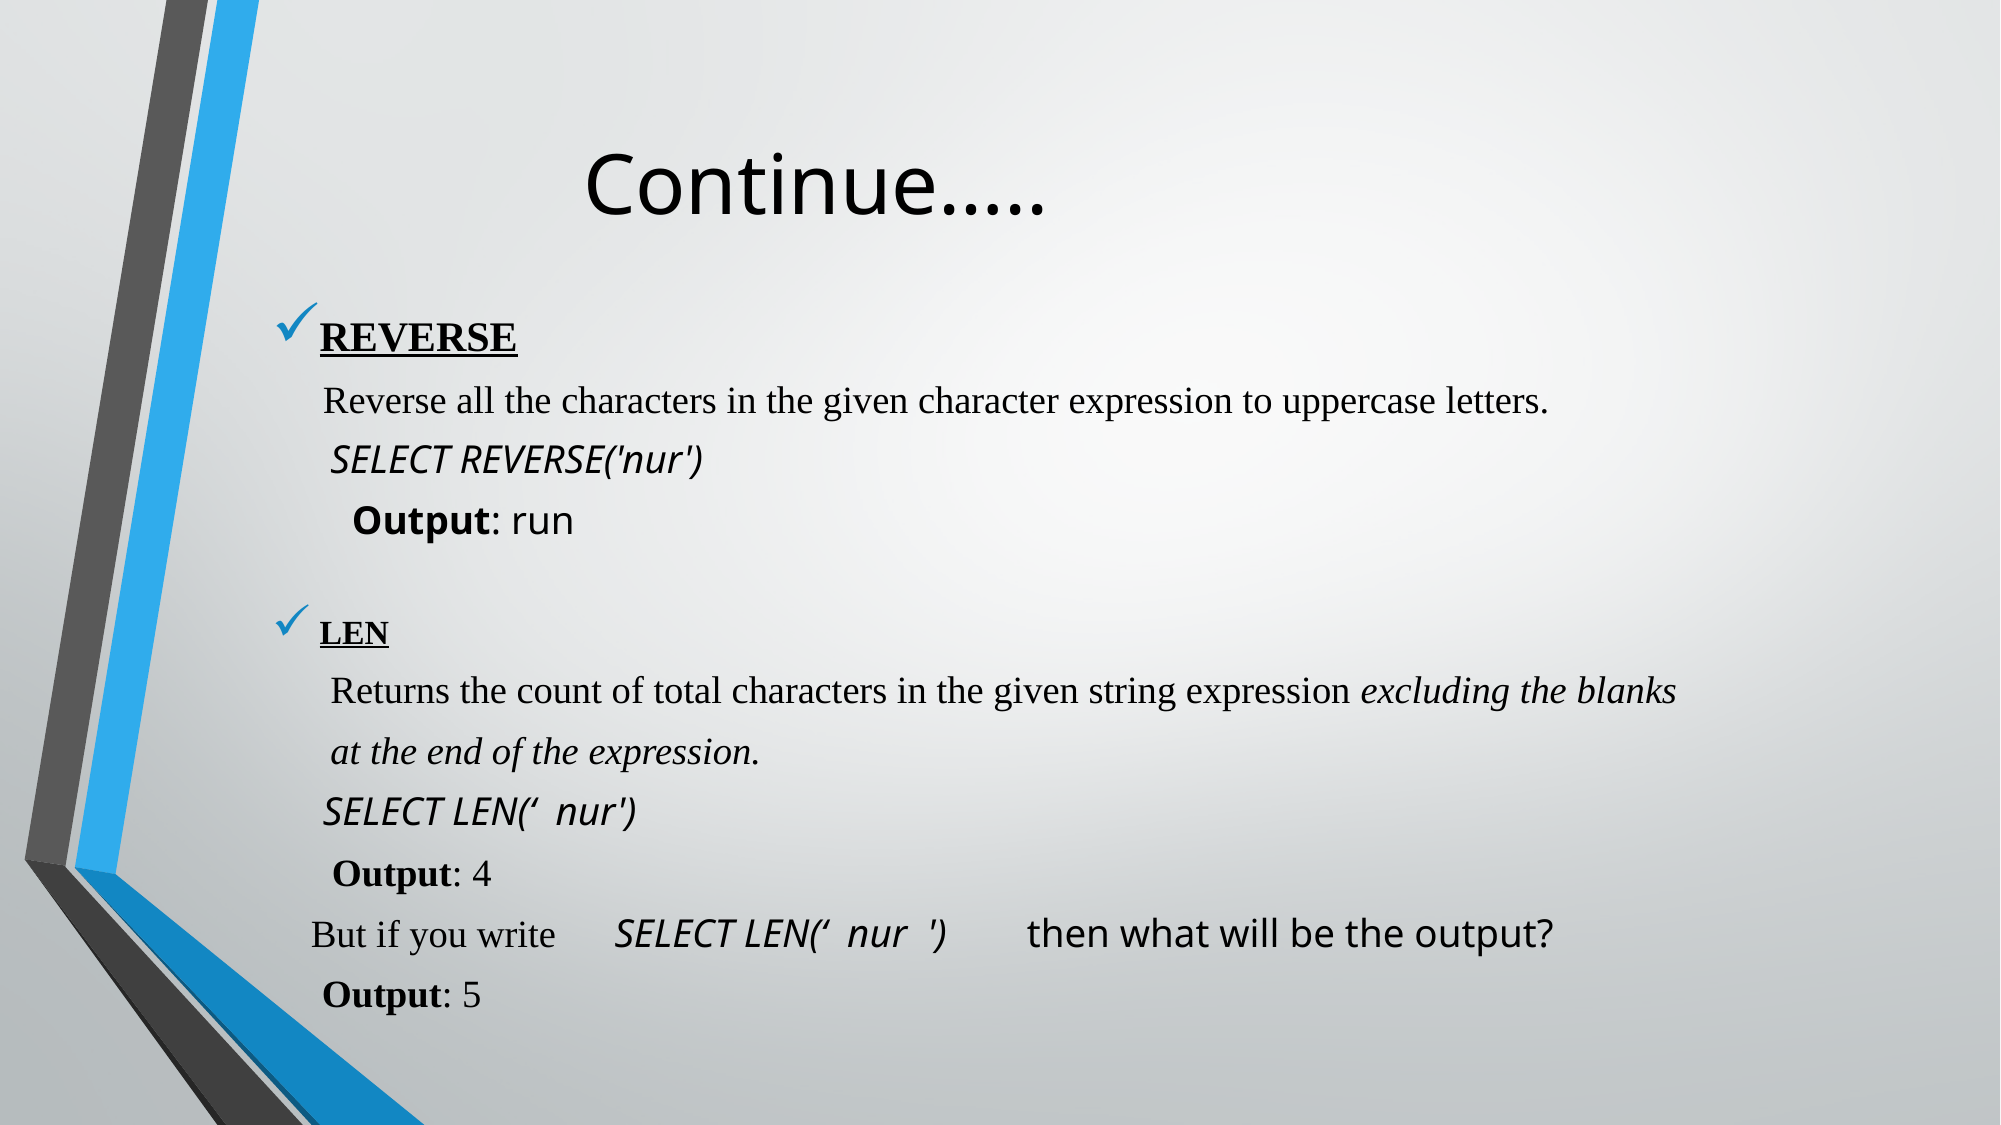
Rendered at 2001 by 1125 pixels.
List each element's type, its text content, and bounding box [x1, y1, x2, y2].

title Continue….. [111, 99, 1522, 262]
list REVERSE Reverse all the characters in the given character expression to uppercase letters. SELECT REVERSE('nur') Output: run LEN Returns the count of total characters in the given string expression excluding the blanks at the end of the expression. SELECT LEN(‘ nur') Output: 4 But if you write SELECT LEN(‘ nur ') then what will be the output? Output: 5 [256, 284, 1698, 1041]
